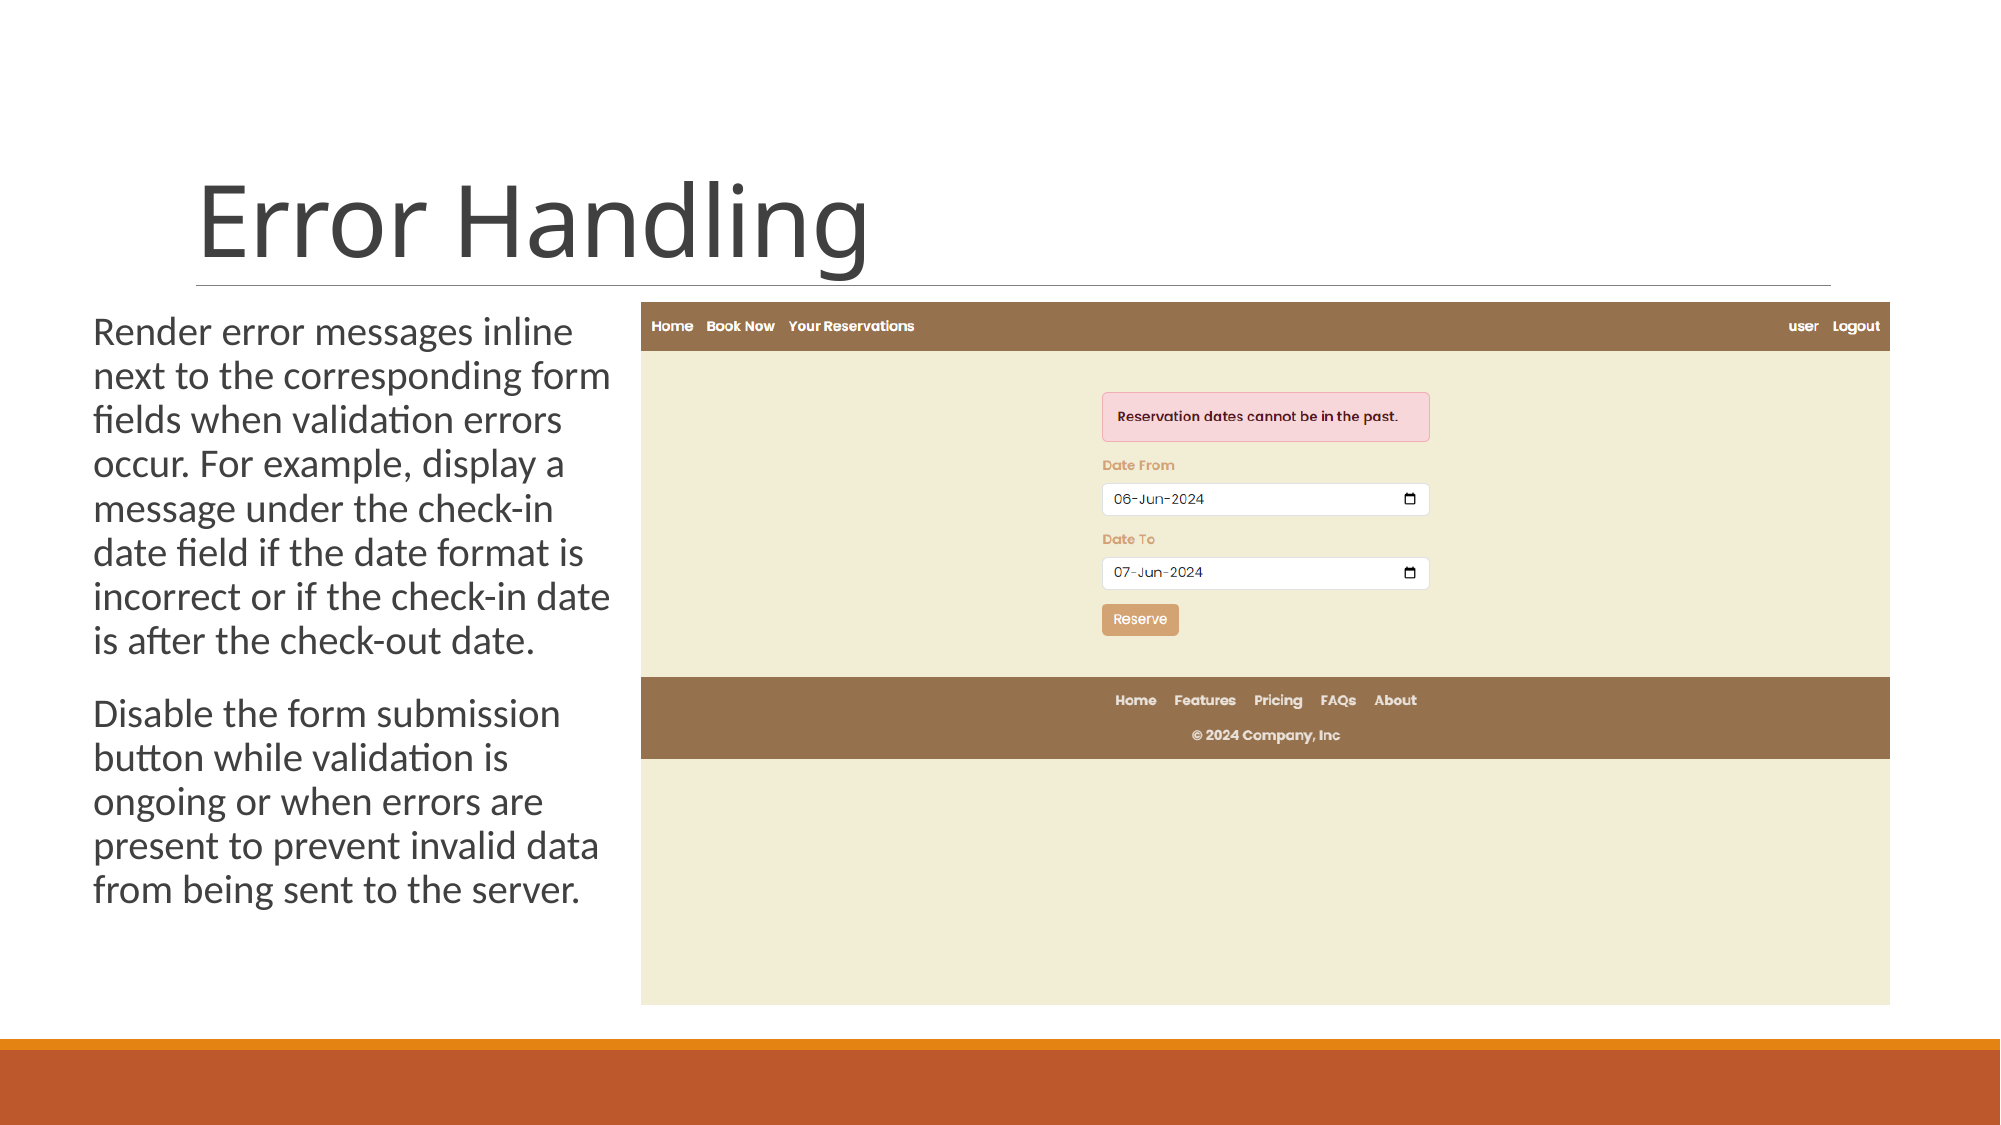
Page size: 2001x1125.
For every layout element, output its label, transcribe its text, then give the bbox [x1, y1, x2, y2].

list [640, 302, 1891, 1006]
title Error Handling [180, 47, 1830, 285]
list Render error messages inline next to the corresponding form fields when validation errors occur. For example, display a message under the check-in date field if the date format is incorrect or if the check-in date is after the check-out date. Disable the form submission button while validation is ongoing or when errors are present to prevent invalid data from being sent to the server. [78, 302, 617, 963]
